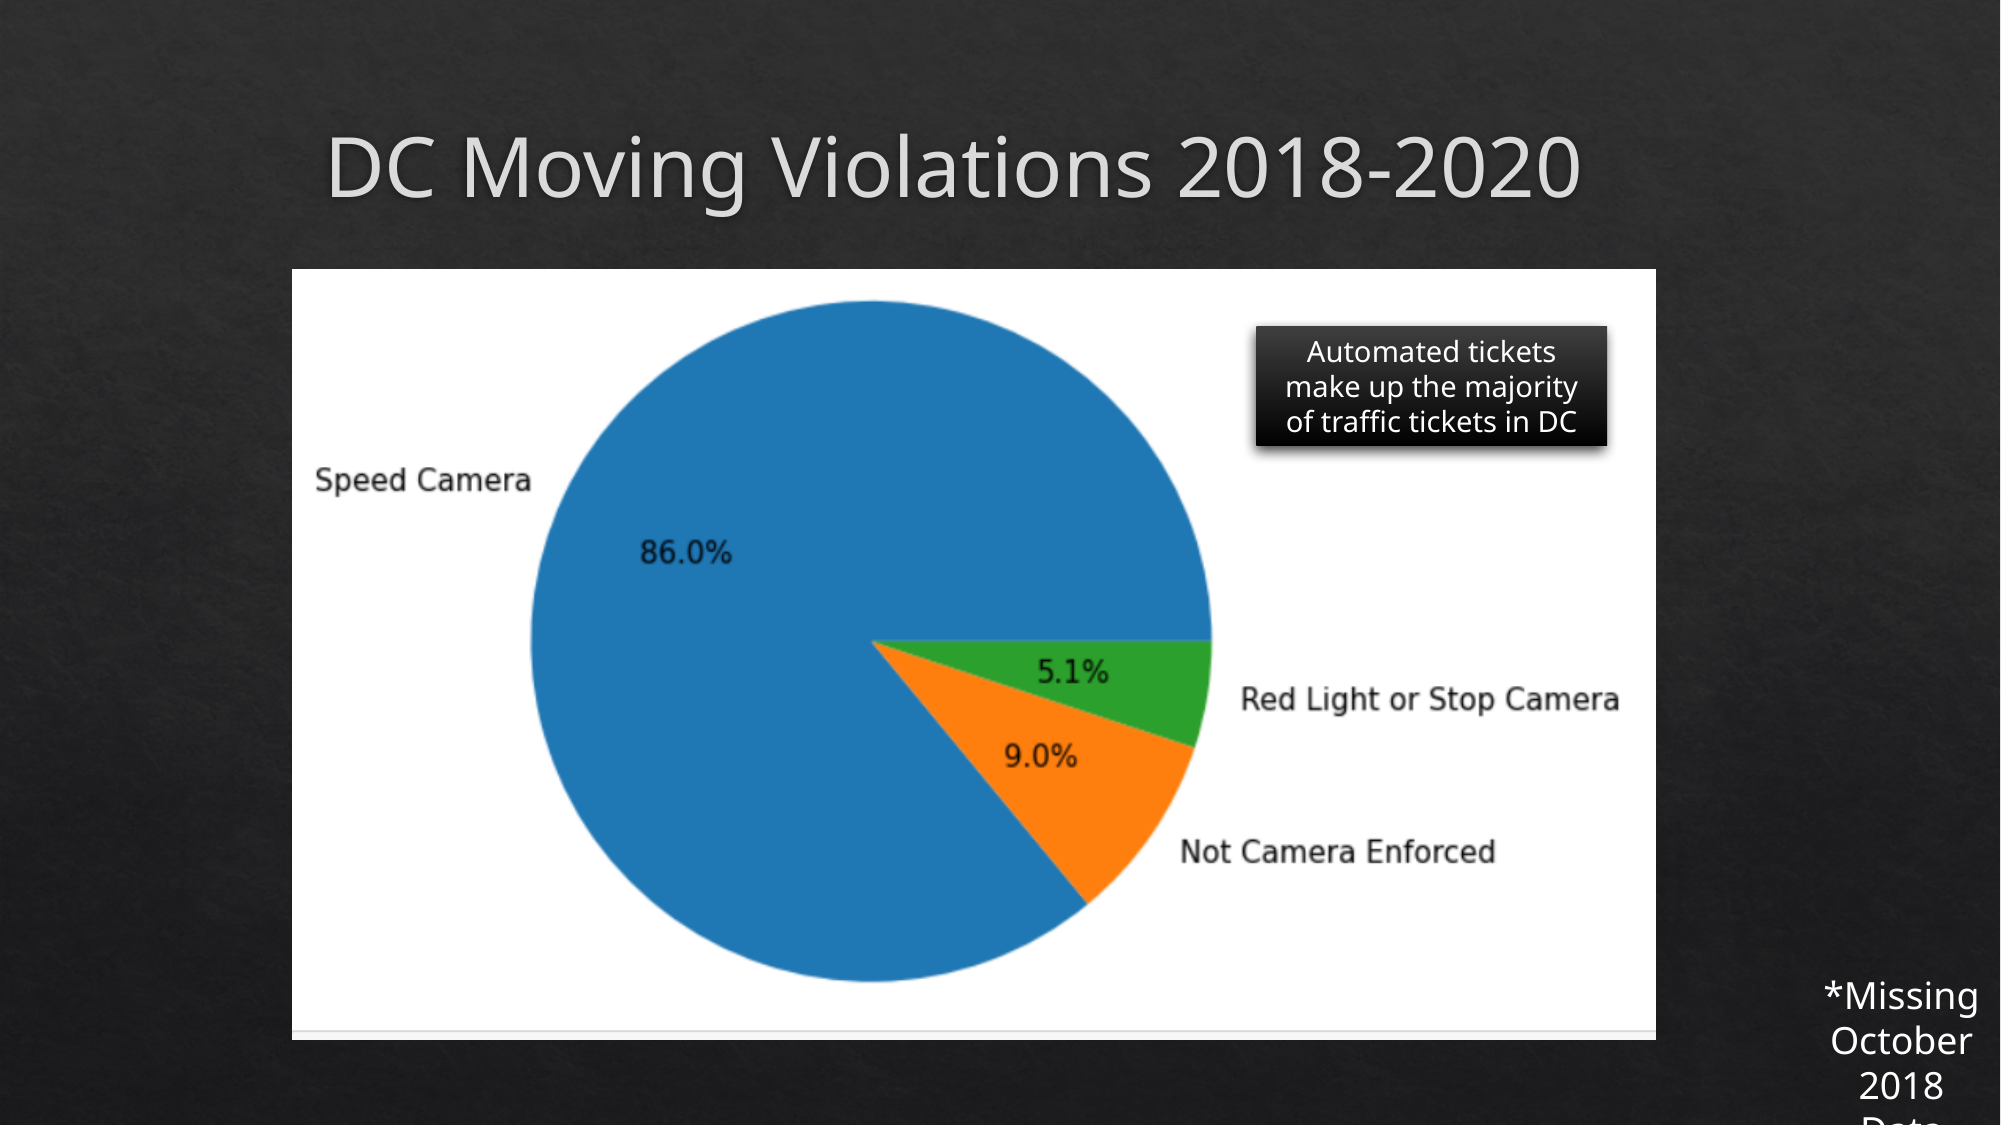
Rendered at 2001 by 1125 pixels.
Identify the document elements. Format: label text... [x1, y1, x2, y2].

text_box *Missing October 2018 Data [1803, 964, 2000, 1125]
picture [292, 269, 1656, 1041]
title DC Moving Violations 2018-2020 [104, 84, 1804, 245]
